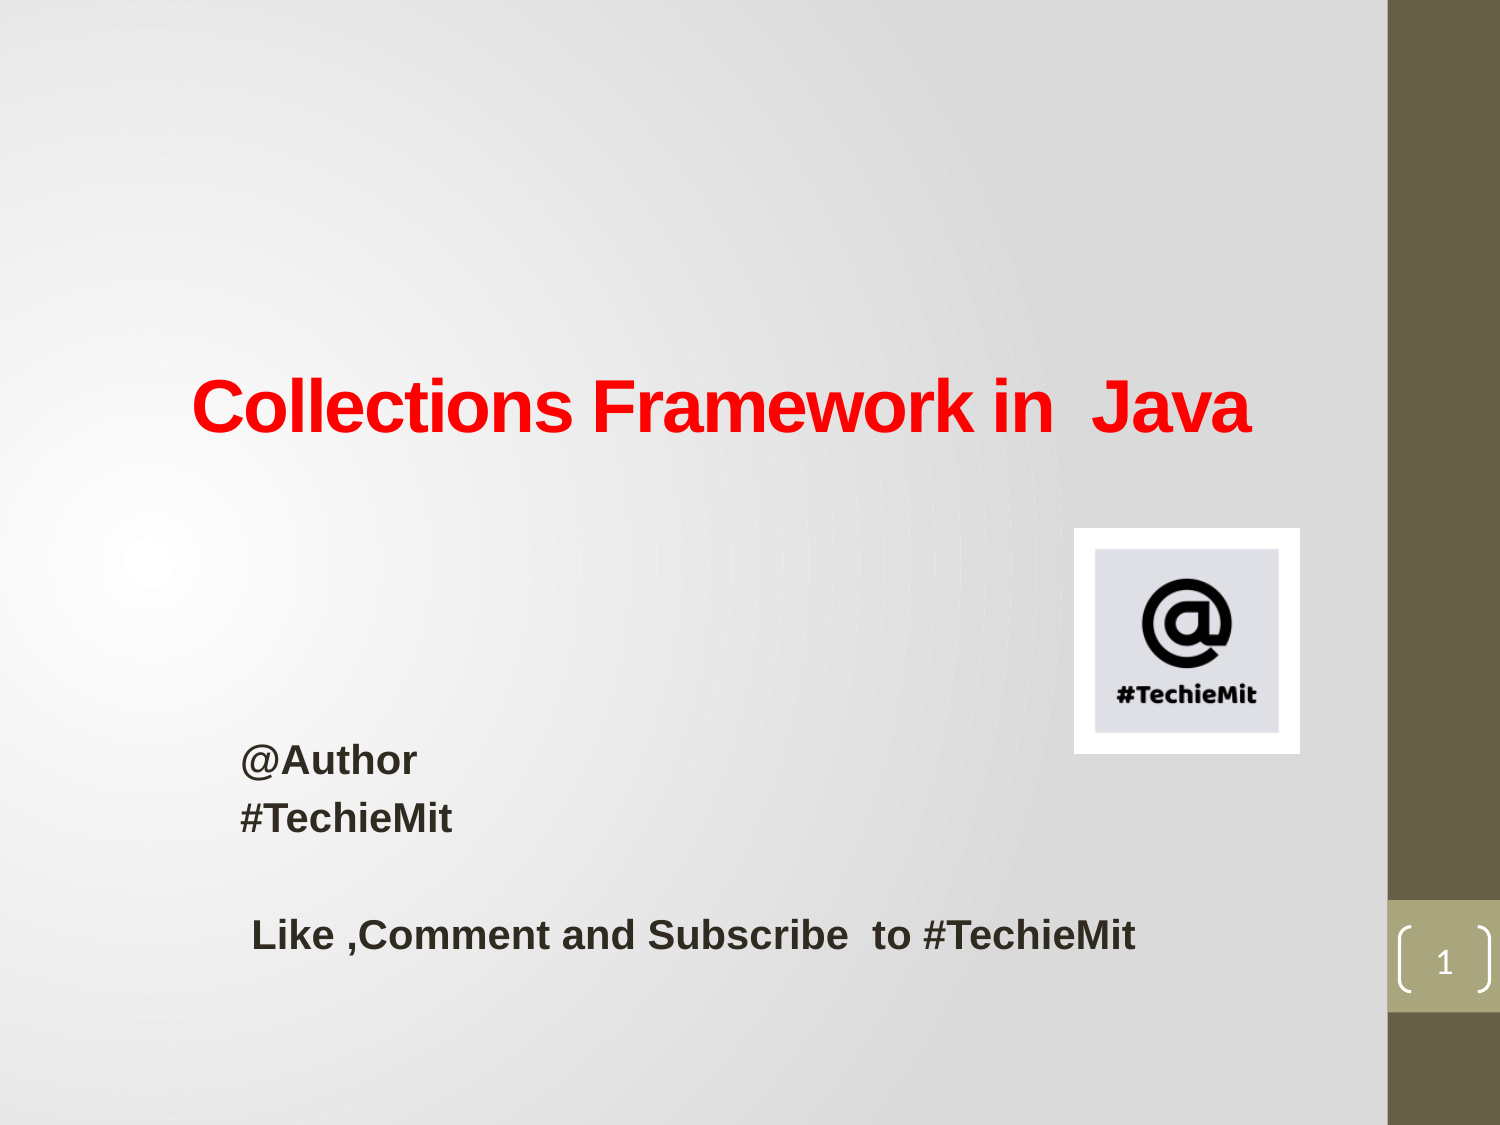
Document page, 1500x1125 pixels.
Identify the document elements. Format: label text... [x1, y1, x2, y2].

picture [1074, 527, 1301, 754]
slide_number 1 [1397, 925, 1492, 994]
title Collections Framework in Java [112, 349, 1388, 639]
subtitle @Author #TechieMit Like ,Comment and Subscribe to #TechieMit [225, 725, 1275, 1013]
